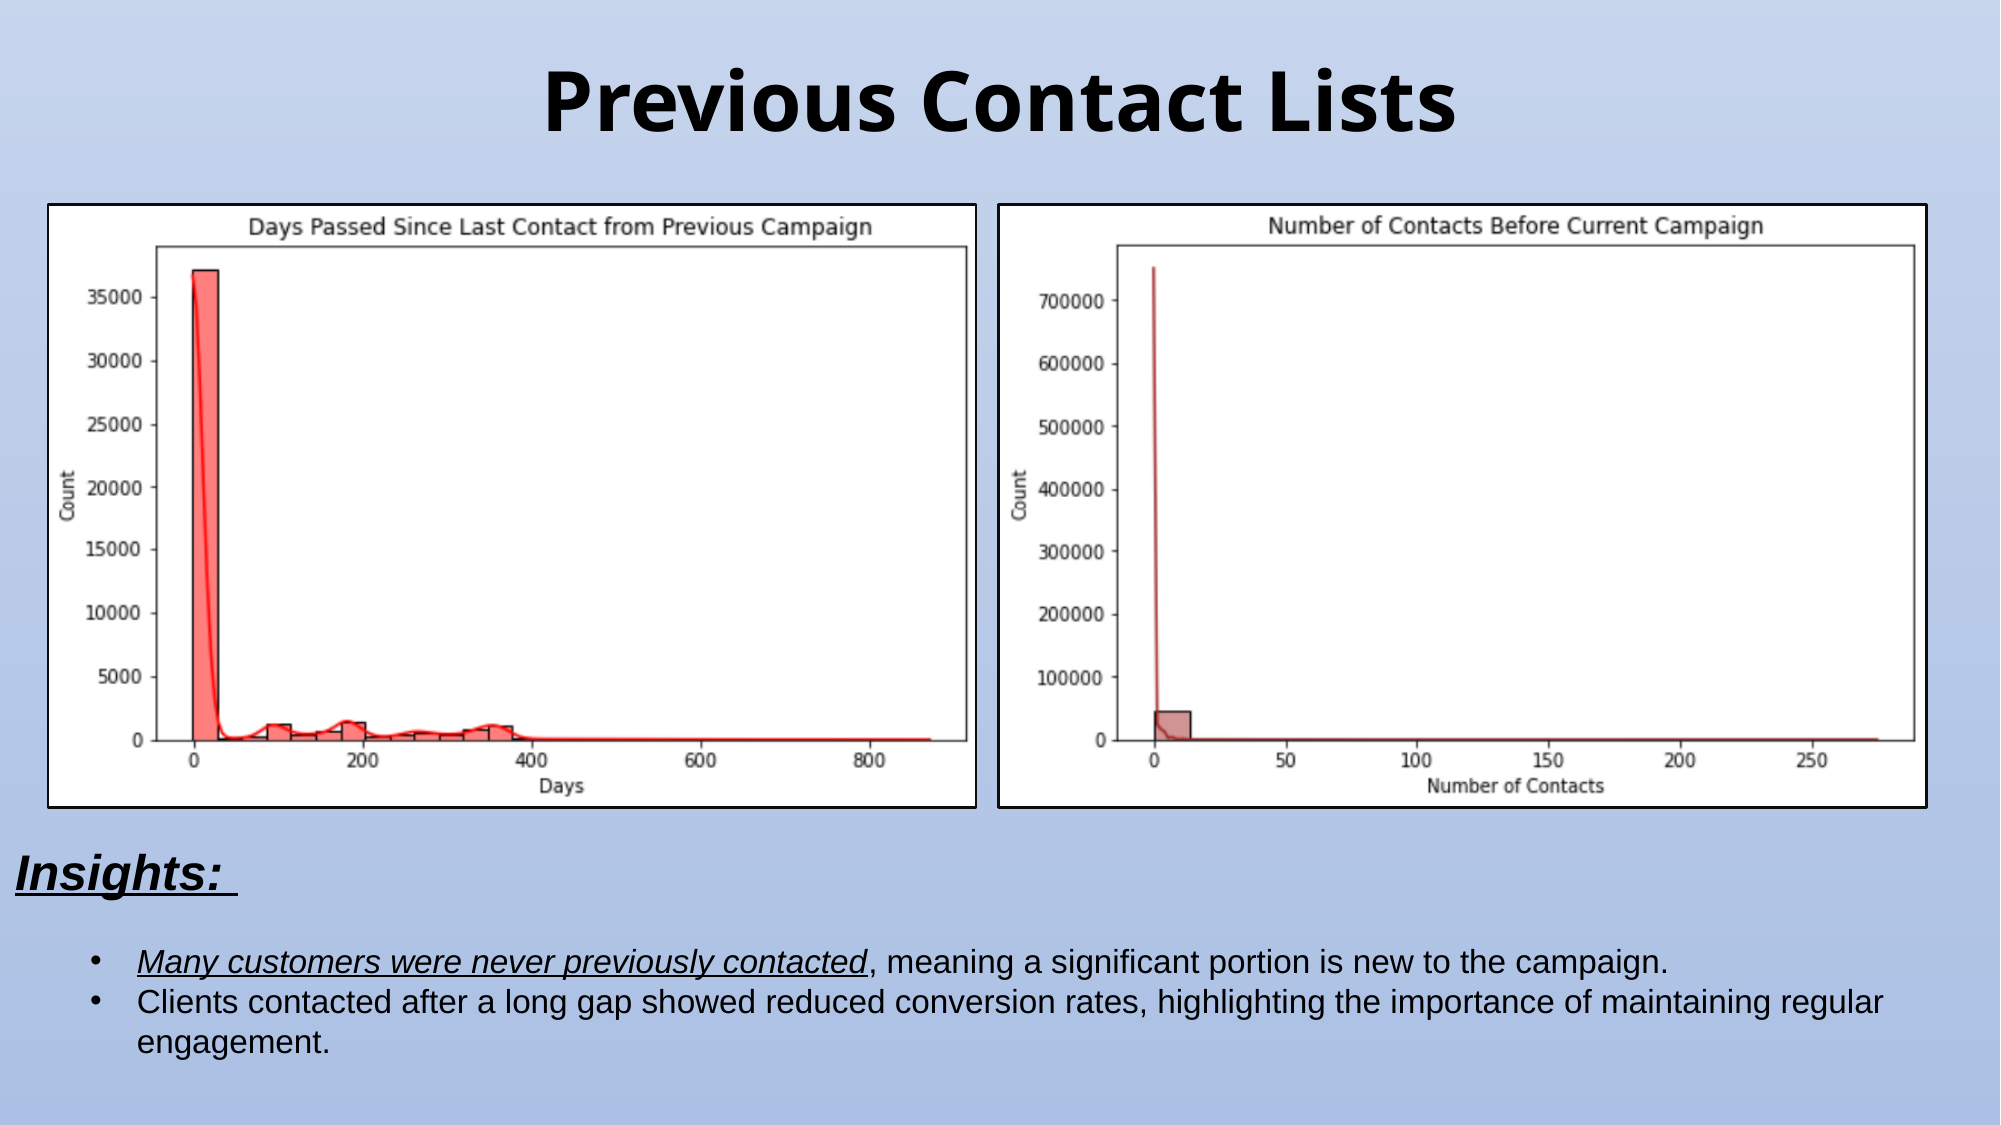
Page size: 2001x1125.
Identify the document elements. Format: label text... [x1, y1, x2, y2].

text_box Insights: Many customers were never previously contacted, meaning a significant portion is new to the campaign. Clients contacted after a long gap showed reduced conversion rates, highlighting the importance of maintaining regular engagement. [0, 832, 2000, 1068]
picture [999, 205, 1926, 807]
picture [49, 205, 975, 807]
text_box Previous Contact Lists [0, 40, 2000, 156]
